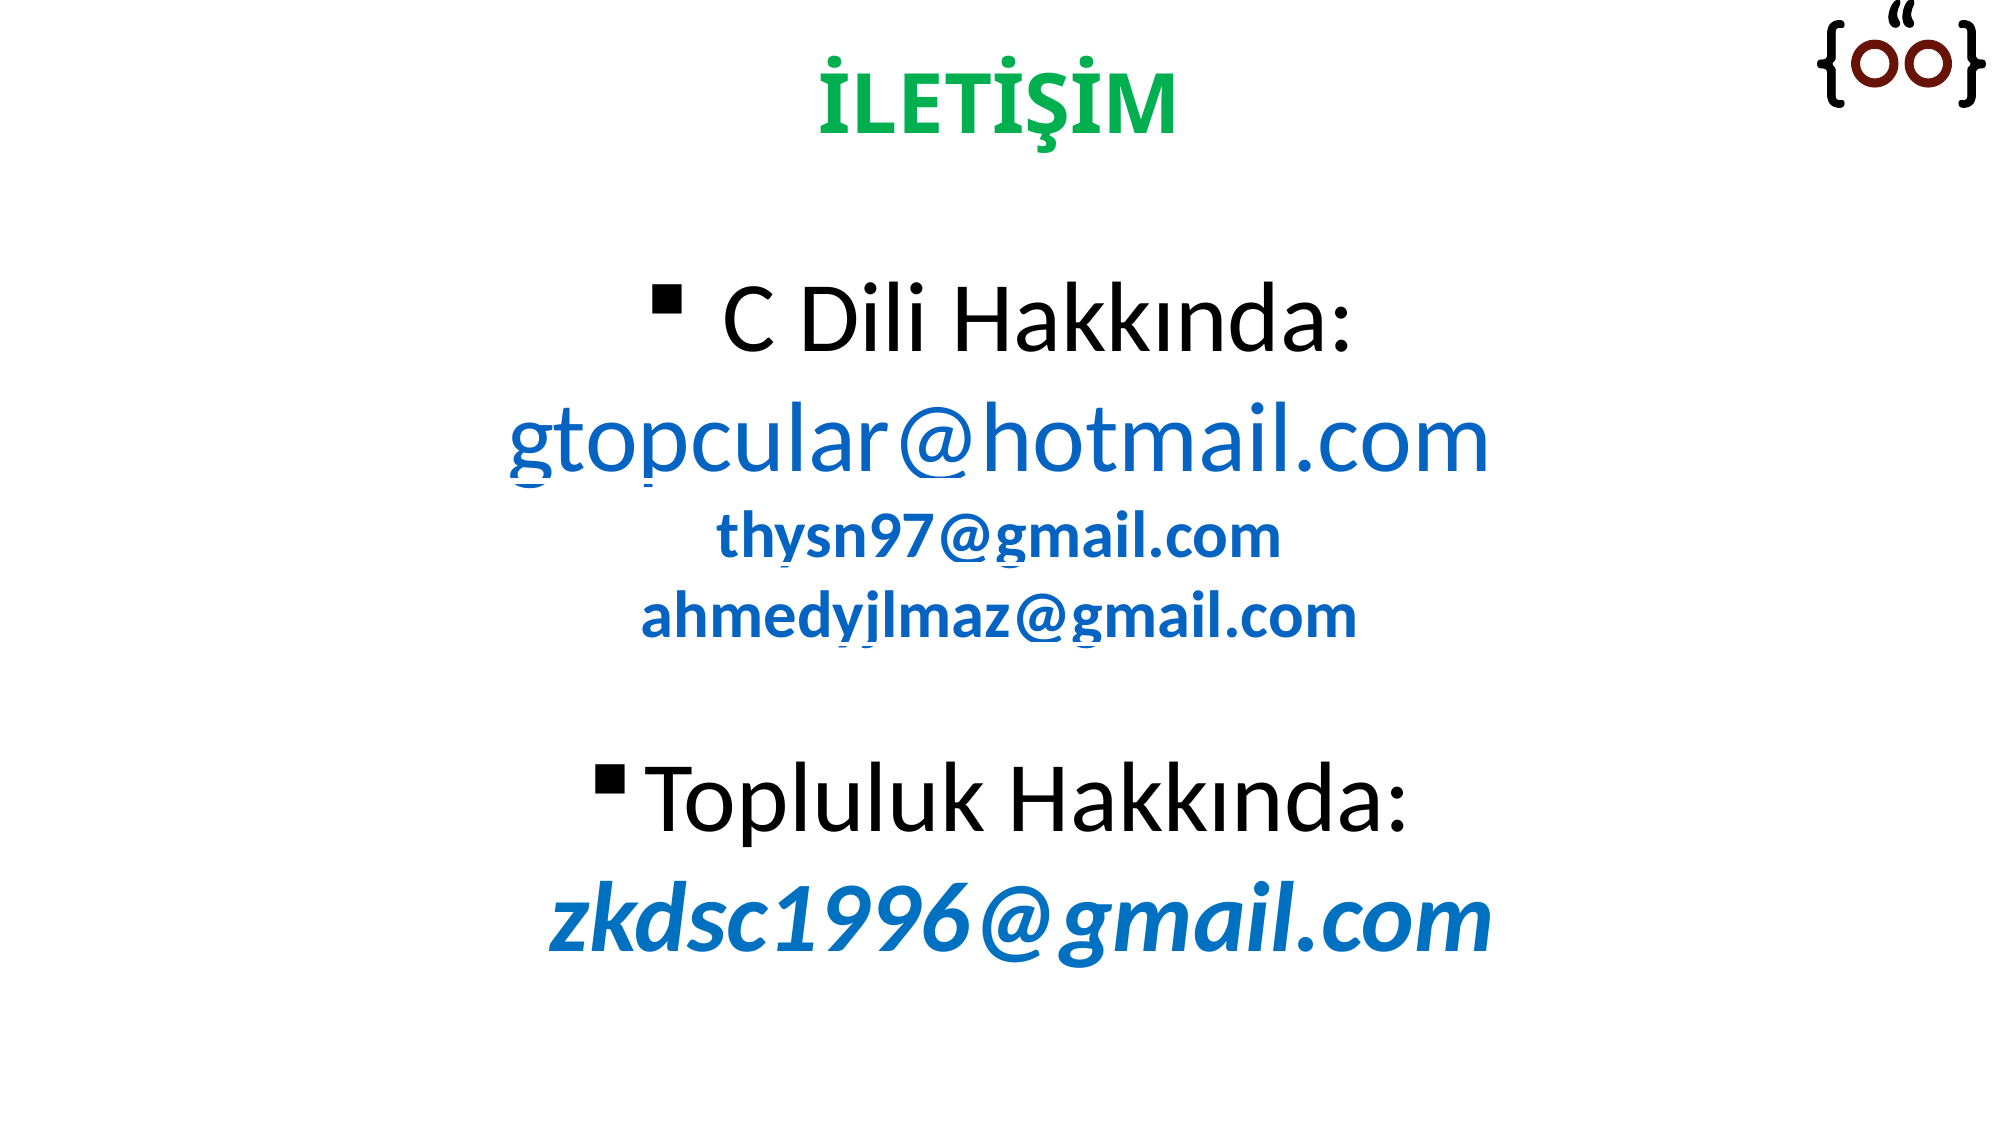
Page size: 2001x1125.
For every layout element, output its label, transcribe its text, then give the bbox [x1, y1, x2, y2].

picture [1817, 0, 1986, 108]
text_box İLETİŞİM [285, 42, 1715, 158]
text_box C Dili Hakkında: gtopcular@hotmail.com thysn97@gmail.com ahmedyjlmaz@gmail.com Topluluk Hakkında: zkdsc1996@gmail.com [325, 244, 1675, 987]
